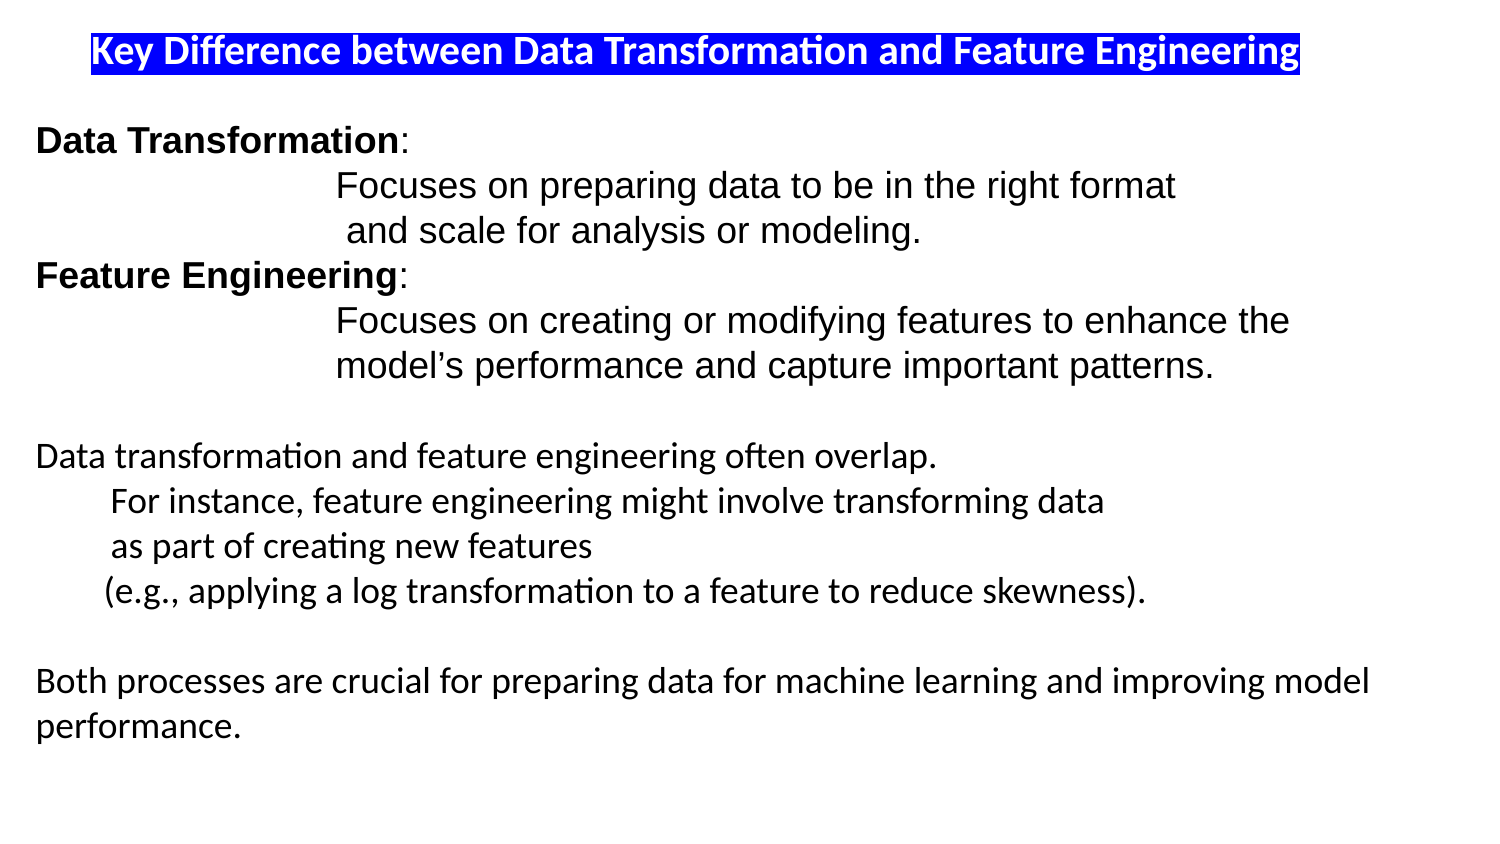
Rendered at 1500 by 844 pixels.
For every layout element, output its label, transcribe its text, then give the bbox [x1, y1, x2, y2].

text_box Data Transformation: Focuses on preparing data to be in the right format and scale for analysis or modeling. Feature Engineering: Focuses on creating or modifying features to enhance the model’s performance and capture important patterns. Data transformation and feature engineering often overlap. For instance, feature engineering might involve transforming data as part of creating new features (e.g., applying a log transformation to a feature to reduce skewness). Both processes are crucial for preparing data for machine learning and improving model performance. [20, 108, 1486, 754]
text_box Key Difference between Data Transformation and Feature Engineering [76, 15, 1355, 81]
